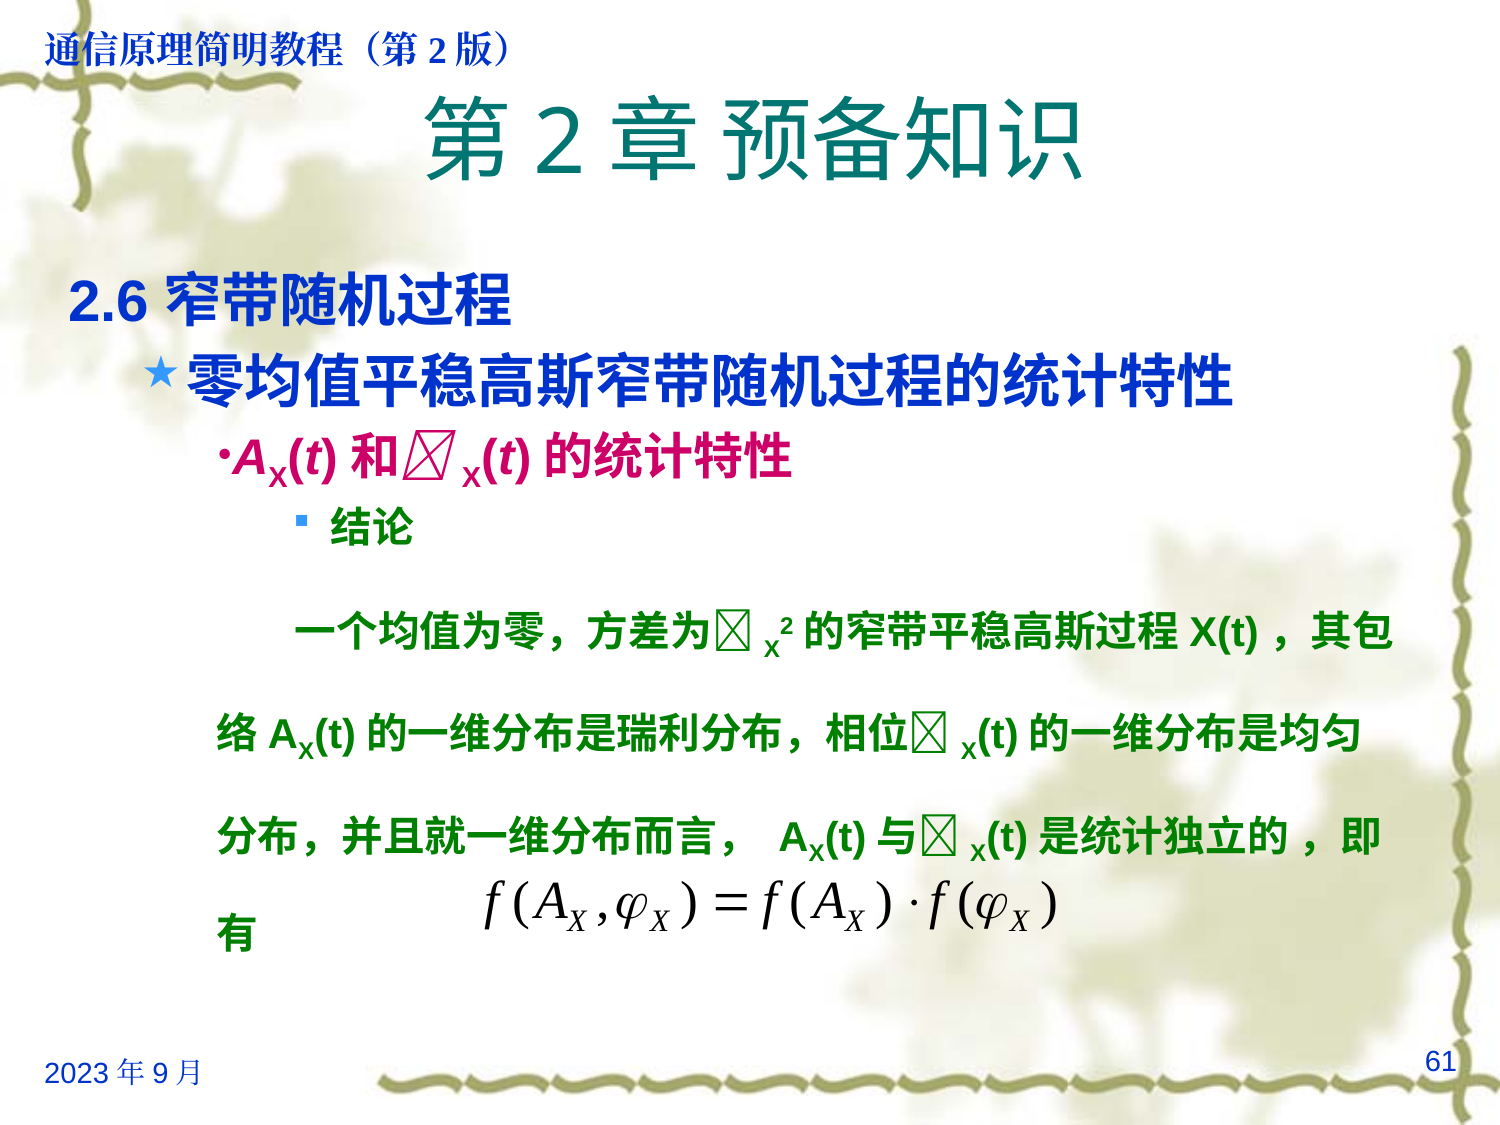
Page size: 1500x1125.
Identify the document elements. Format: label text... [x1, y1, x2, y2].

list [466, 864, 1069, 941]
title 第2章 预备知识 [53, 42, 1455, 231]
list 2.6窄带随机过程 零均值平稳高斯窄带随机过程的统计特性 AX(t)和X(t)的统计特性 结论 一个均值为零，方差为X2的窄带平稳高斯过程X(t)，其包络AX(t)的一维分布是瑞利分布，相位X(t)的一维分布是均匀分布，并且就一维分布而言， AX(t)与X(t)是统计独立的 ，即有 [53, 255, 1412, 1059]
footer 61 [1399, 1034, 1483, 1090]
picture [0, 0, 1500, 1125]
